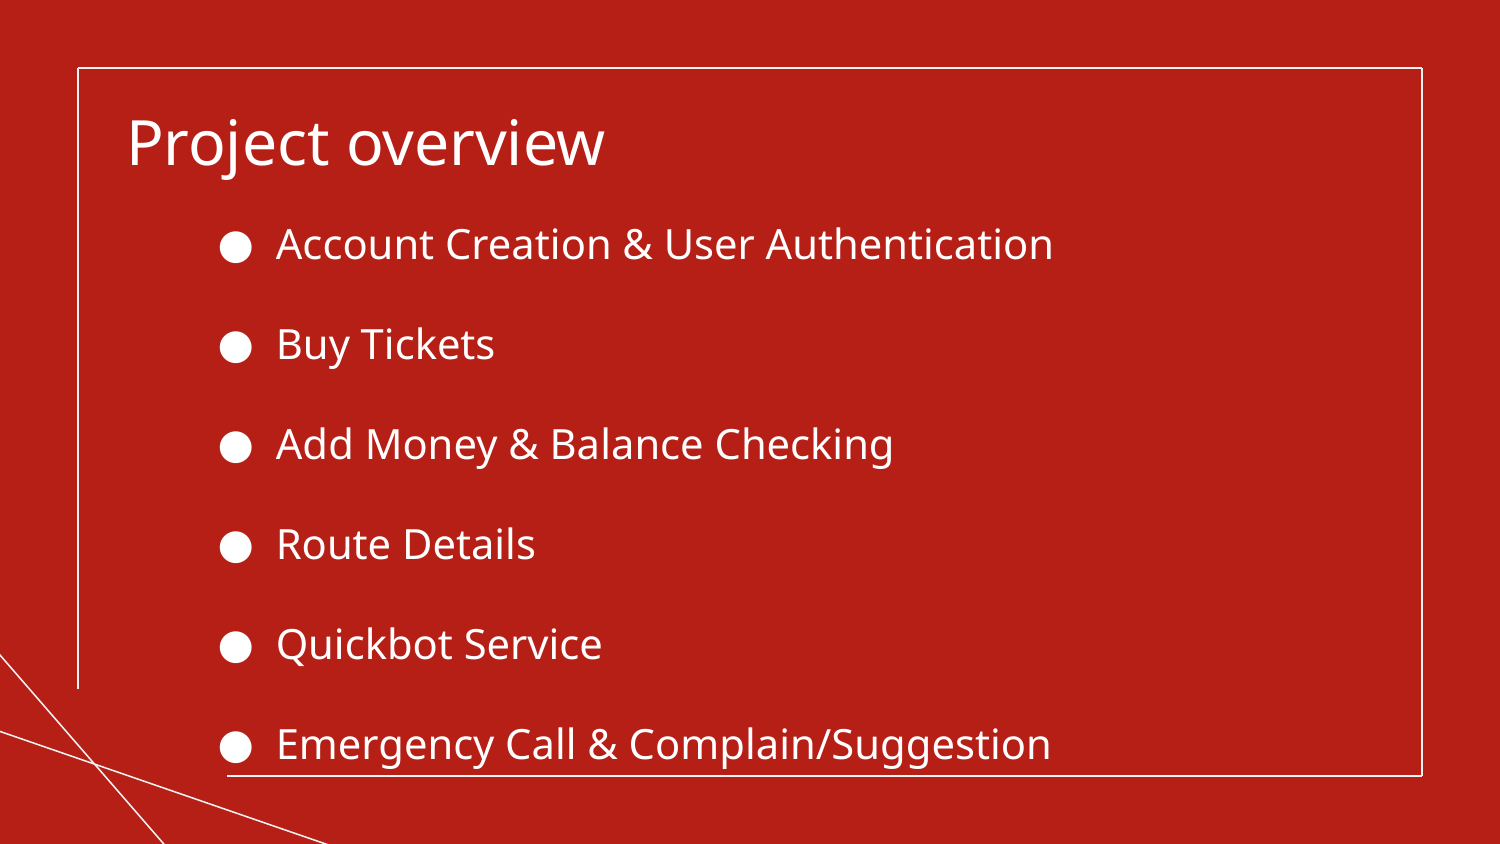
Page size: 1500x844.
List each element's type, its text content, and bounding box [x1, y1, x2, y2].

text_box Account Creation & User Authentication Buy Tickets Add Money & Balance Checking Route Details Quickbot Service Emergency Call & Complain/Suggestion [185, 202, 1397, 844]
text_box Project overview [110, 88, 848, 196]
